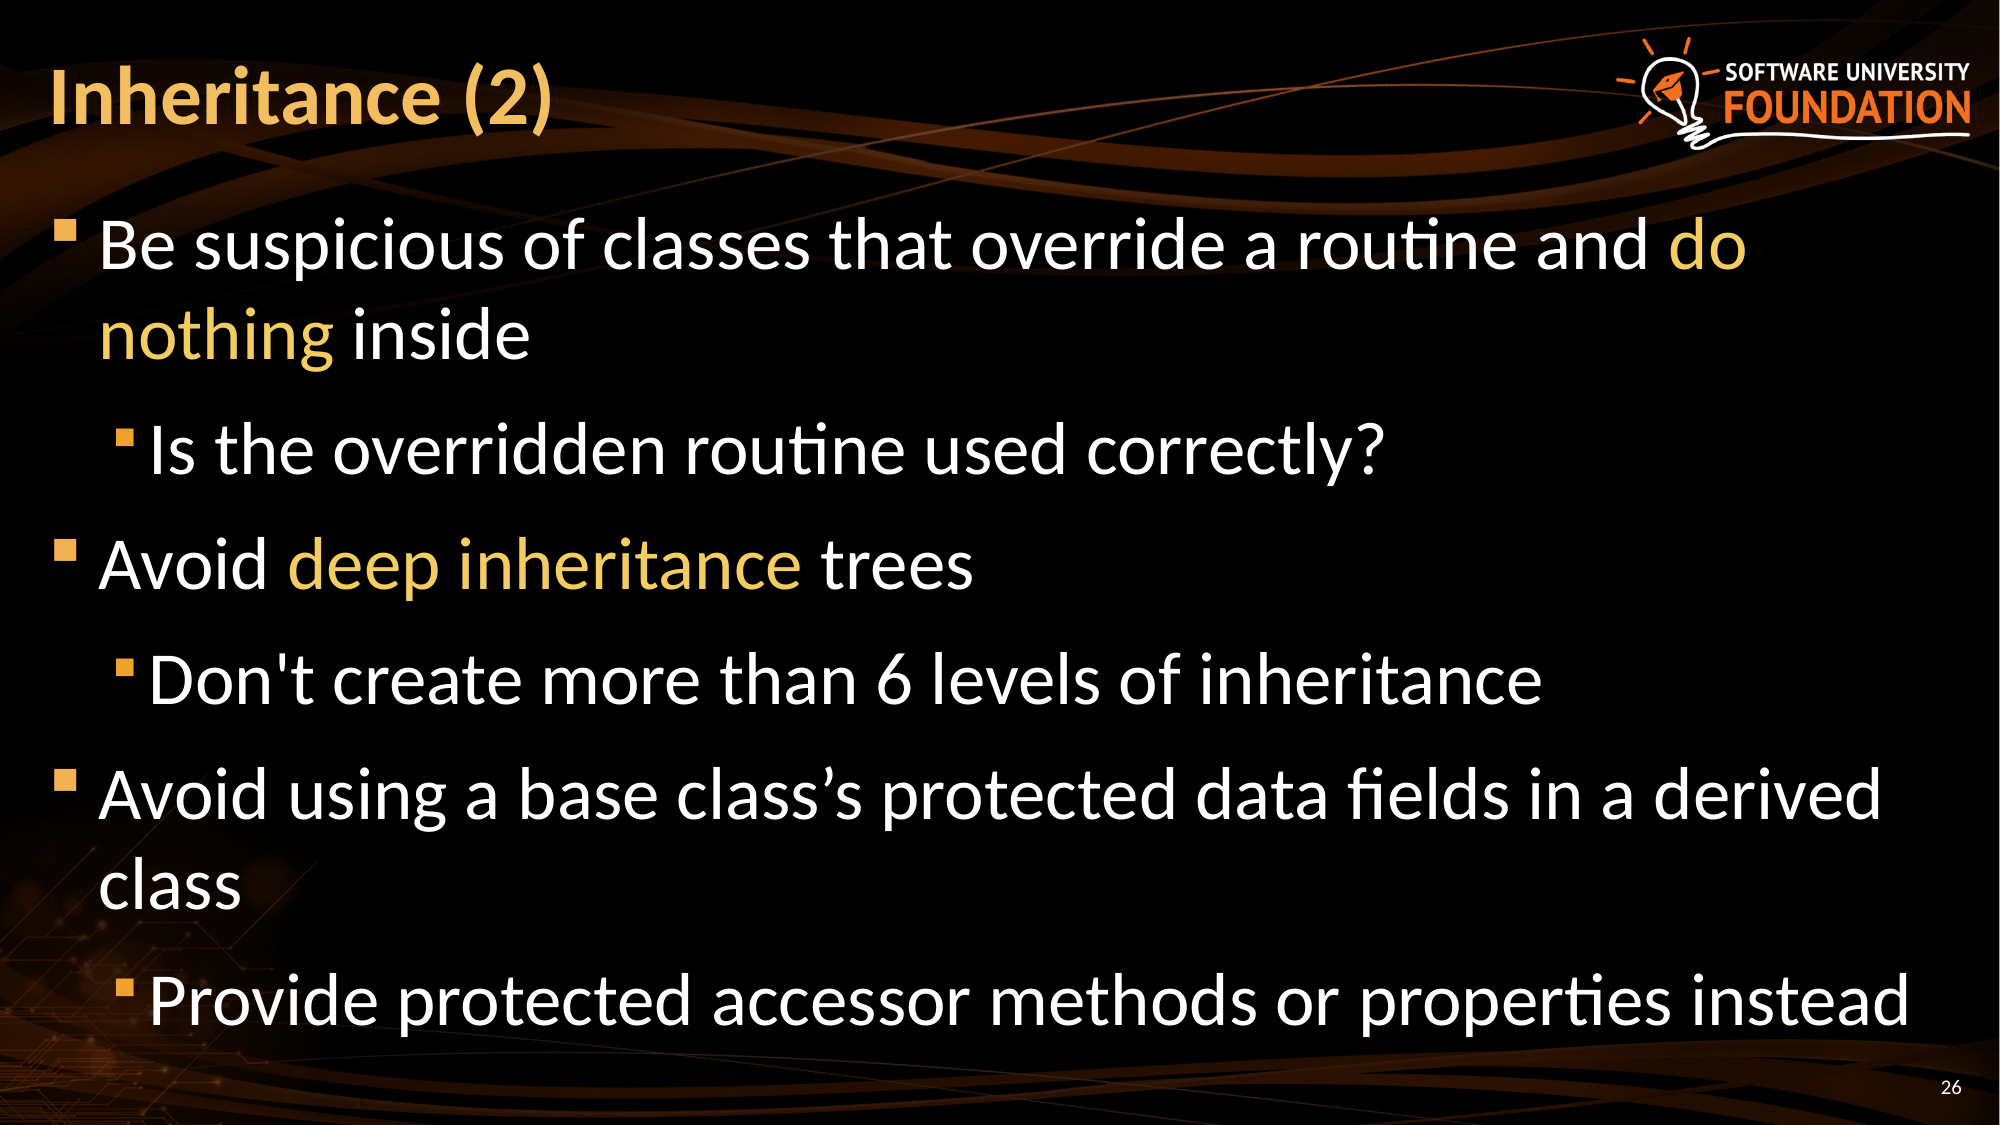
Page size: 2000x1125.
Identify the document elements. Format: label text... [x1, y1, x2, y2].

list Be suspicious of classes that override a routine and do nothing inside Is the overridden routine used correctly? Avoid deep inheritance trees Don't create more than 6 levels of inheritance Avoid using a base class’s protected data fields in a derived class Provide protected accessor methods or properties instead [31, 188, 1968, 1103]
title Inheritance (2) [30, 6, 1602, 189]
picture [0, 0, 2000, 1125]
